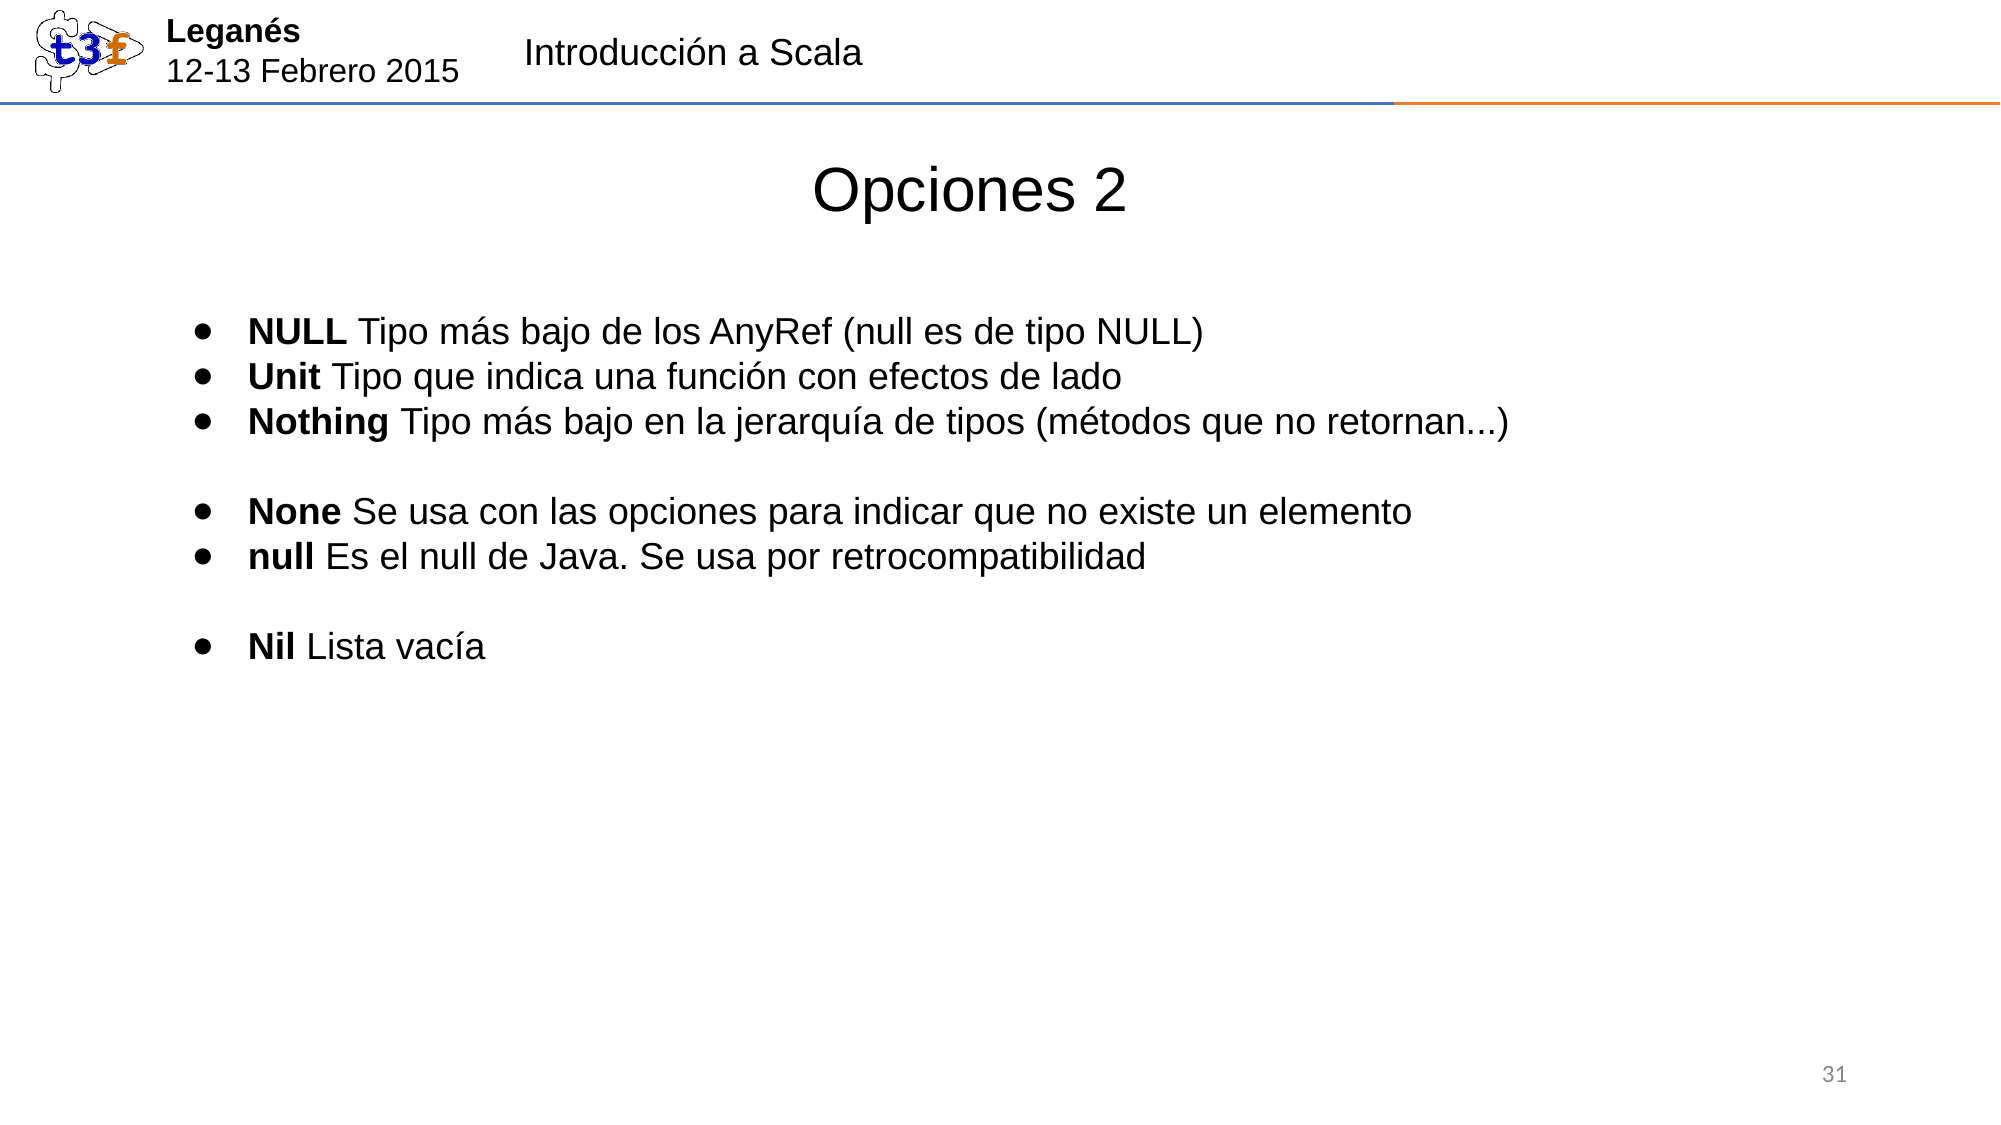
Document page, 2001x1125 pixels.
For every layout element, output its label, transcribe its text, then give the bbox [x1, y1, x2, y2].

text_box [151, 263, 1783, 1043]
text_box Leganés 12-13 Febrero 2015 [151, 1, 483, 98]
text_box Opciones 2 [415, 134, 1526, 230]
slide_number ‹#› [1412, 1042, 1863, 1103]
text_box NULL Tipo más bajo de los AnyRef (null es de tipo NULL) Unit Tipo que indica una función con efectos de lado Nothing Tipo más bajo en la jerarquía de tipos (métodos que no retornan...) None Se usa con las opciones para indicar que no existe un elemento null Es el null de Java. Se usa por retrocompatibilidad Nil Lista vacía [157, 292, 1744, 944]
picture [33, 9, 144, 94]
text_box Introducción a Scala [508, 19, 1783, 81]
